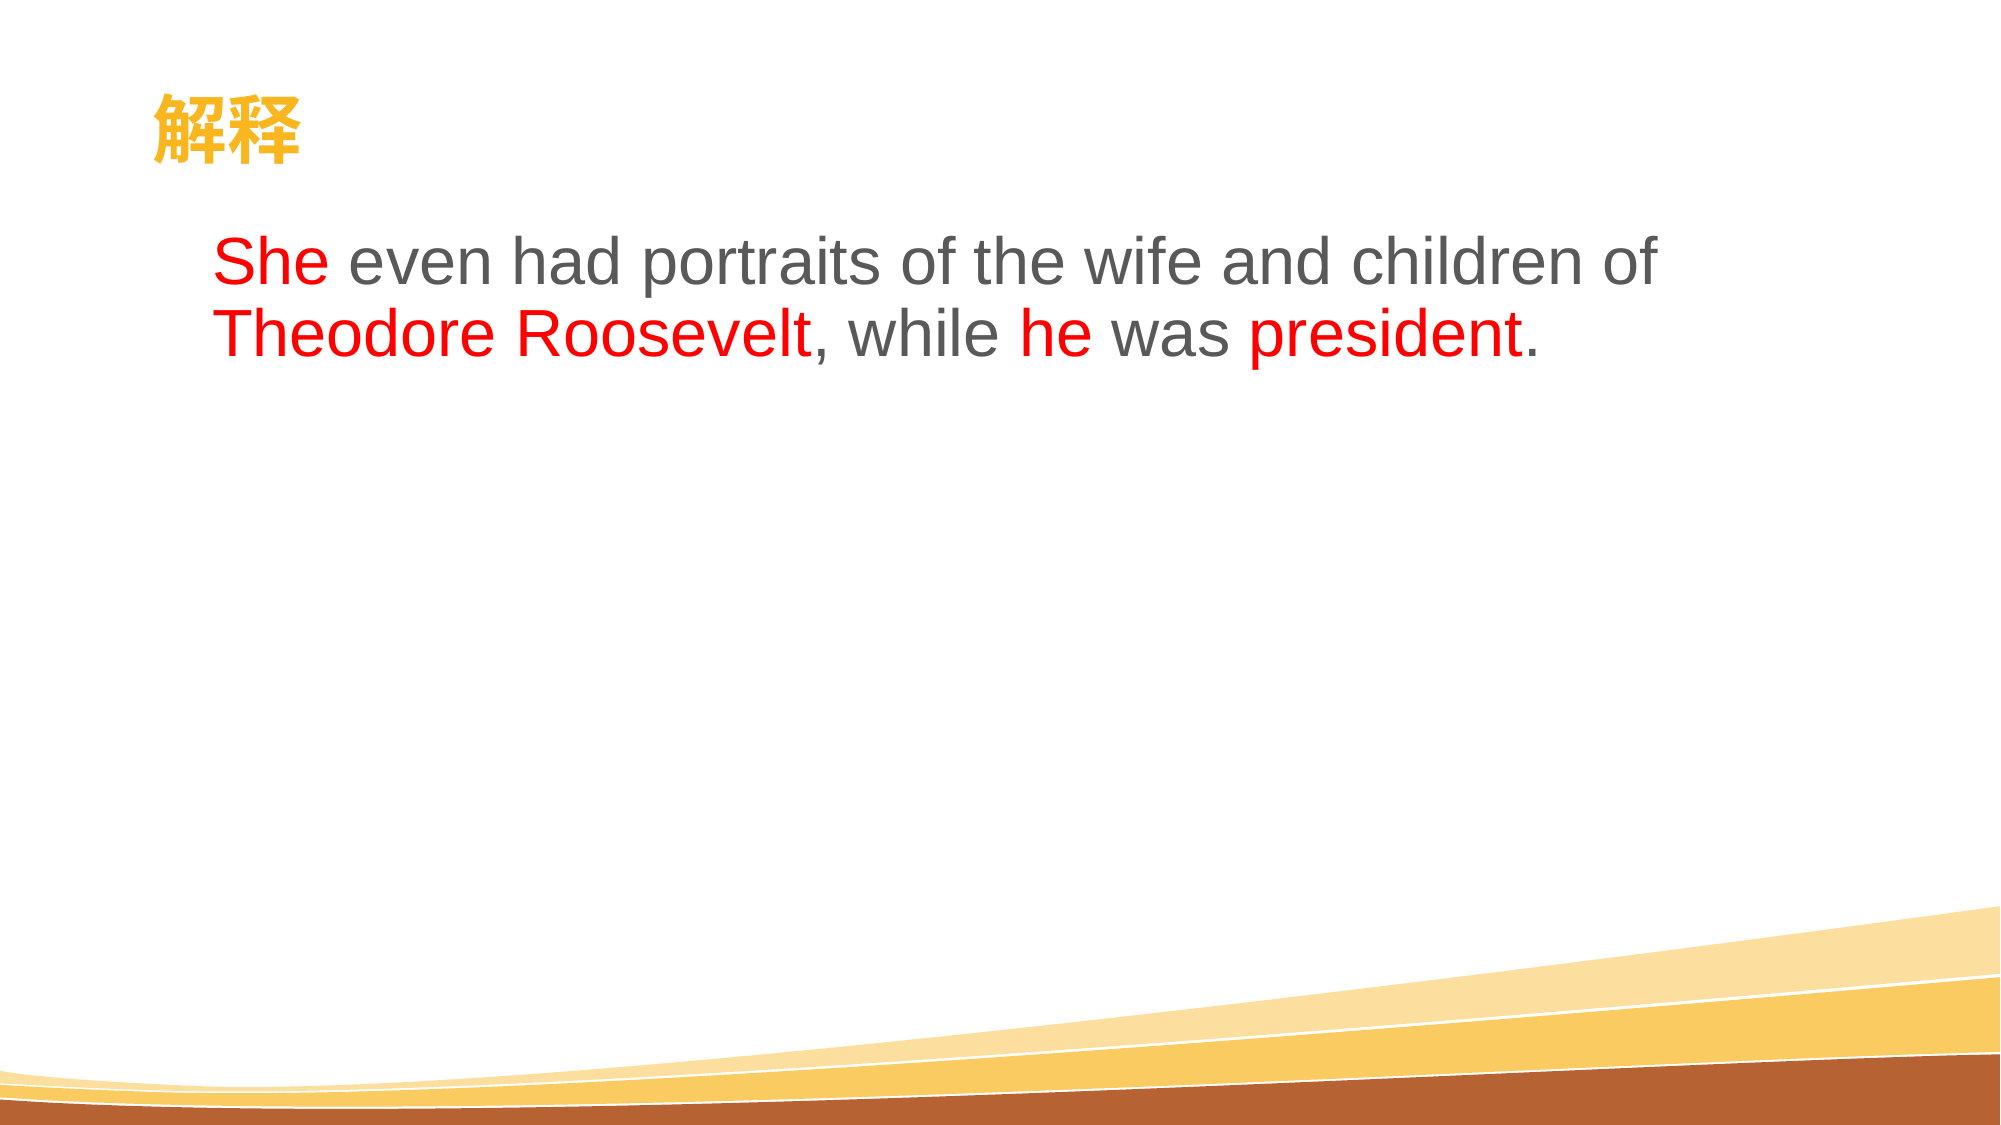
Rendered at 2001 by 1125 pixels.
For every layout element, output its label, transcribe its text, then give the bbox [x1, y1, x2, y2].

list She even had portraits of the wife and children of Theodore Roosevelt, while he was president. [197, 219, 1755, 946]
title 解释 [137, 59, 1863, 208]
